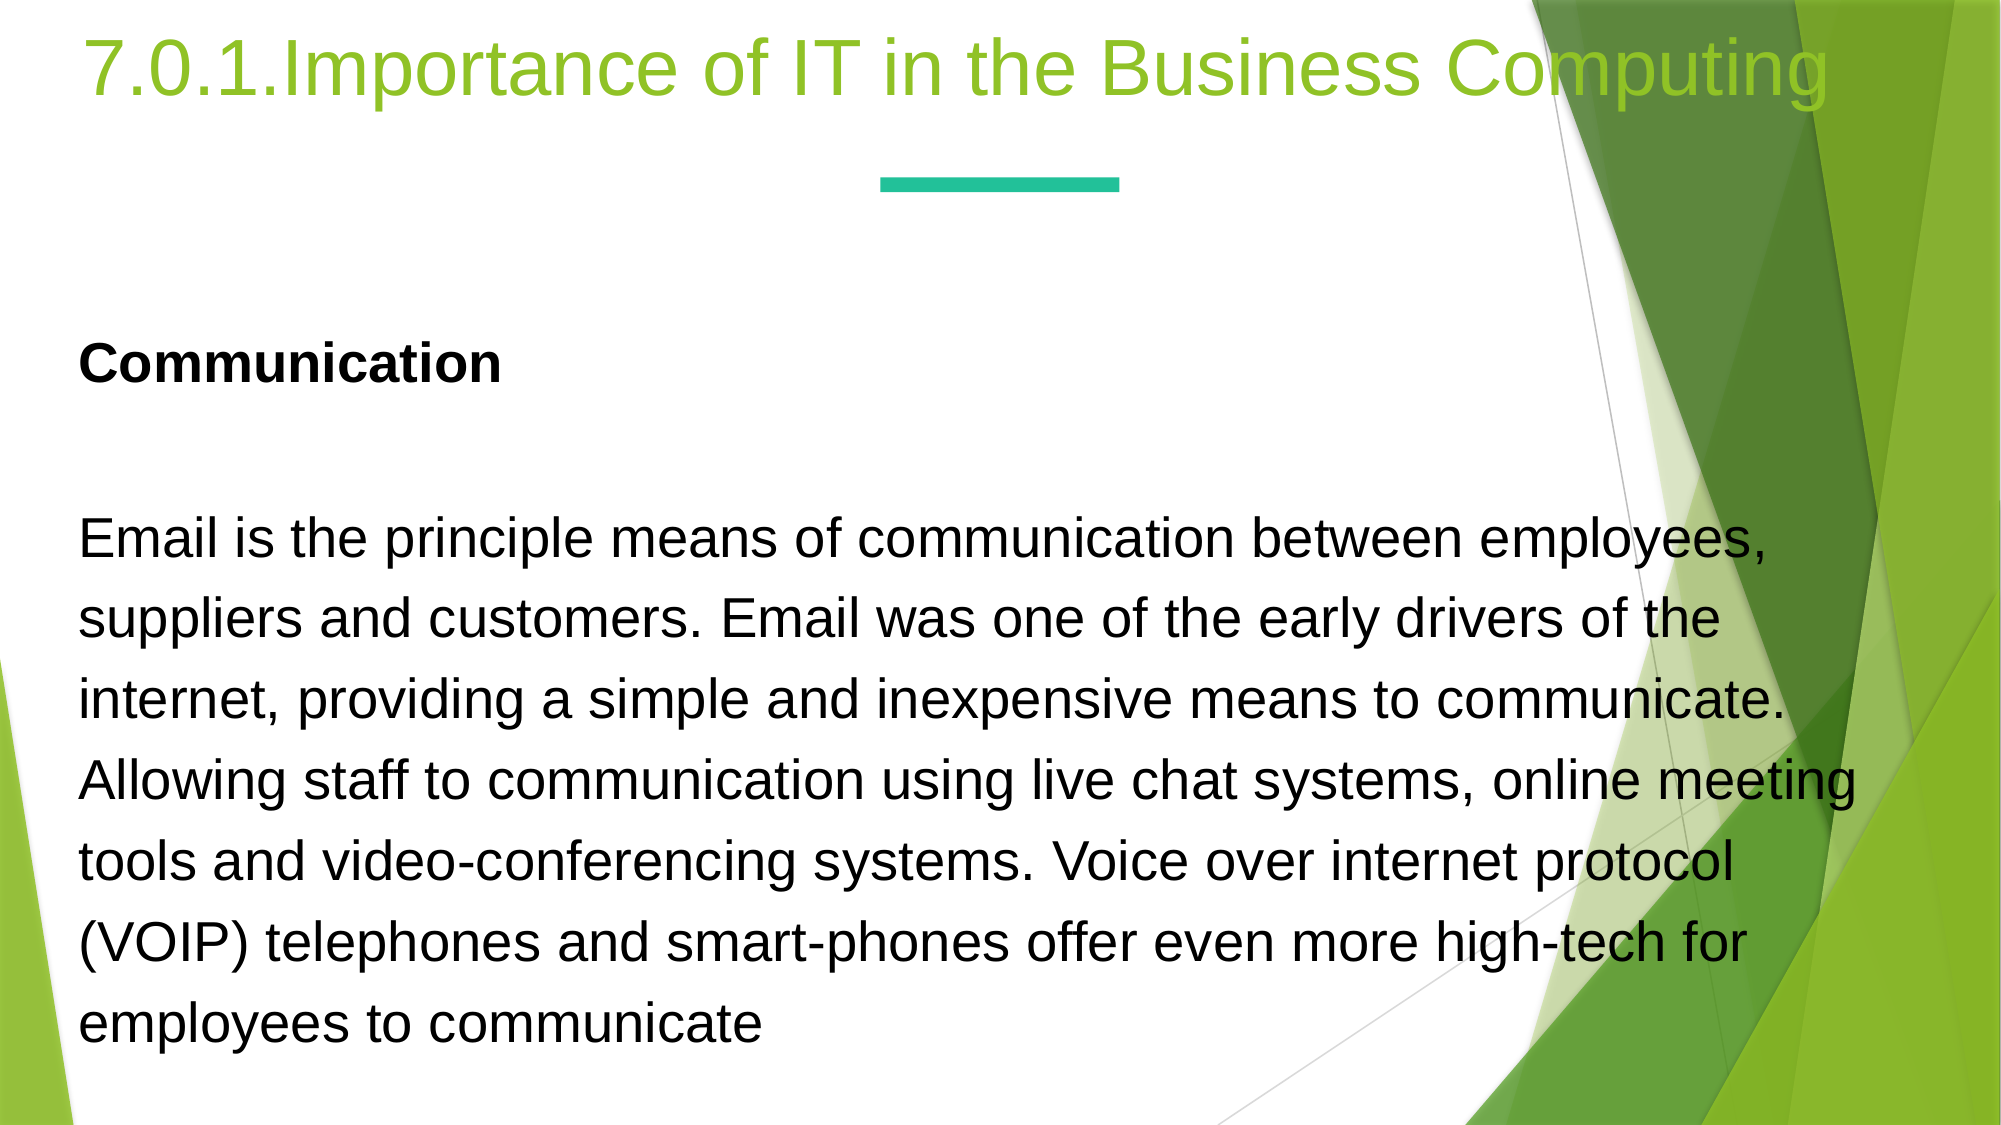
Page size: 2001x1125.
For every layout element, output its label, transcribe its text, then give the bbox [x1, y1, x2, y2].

text_box Communication Email is the principle means of communication between employees, suppliers and customers. Email was one of the early drivers of the internet, providing a simple and inexpensive means to communicate. Allowing staff to communication using live chat systems, online meeting tools and video-conferencing systems. Voice over internet protocol (VOIP) telephones and smart-phones offer even more high-tech for employees to communicate [63, 297, 1937, 1073]
title 7.0.1.Importance of IT in the Business Computing [67, 1, 1933, 182]
text_box [880, 177, 1120, 193]
